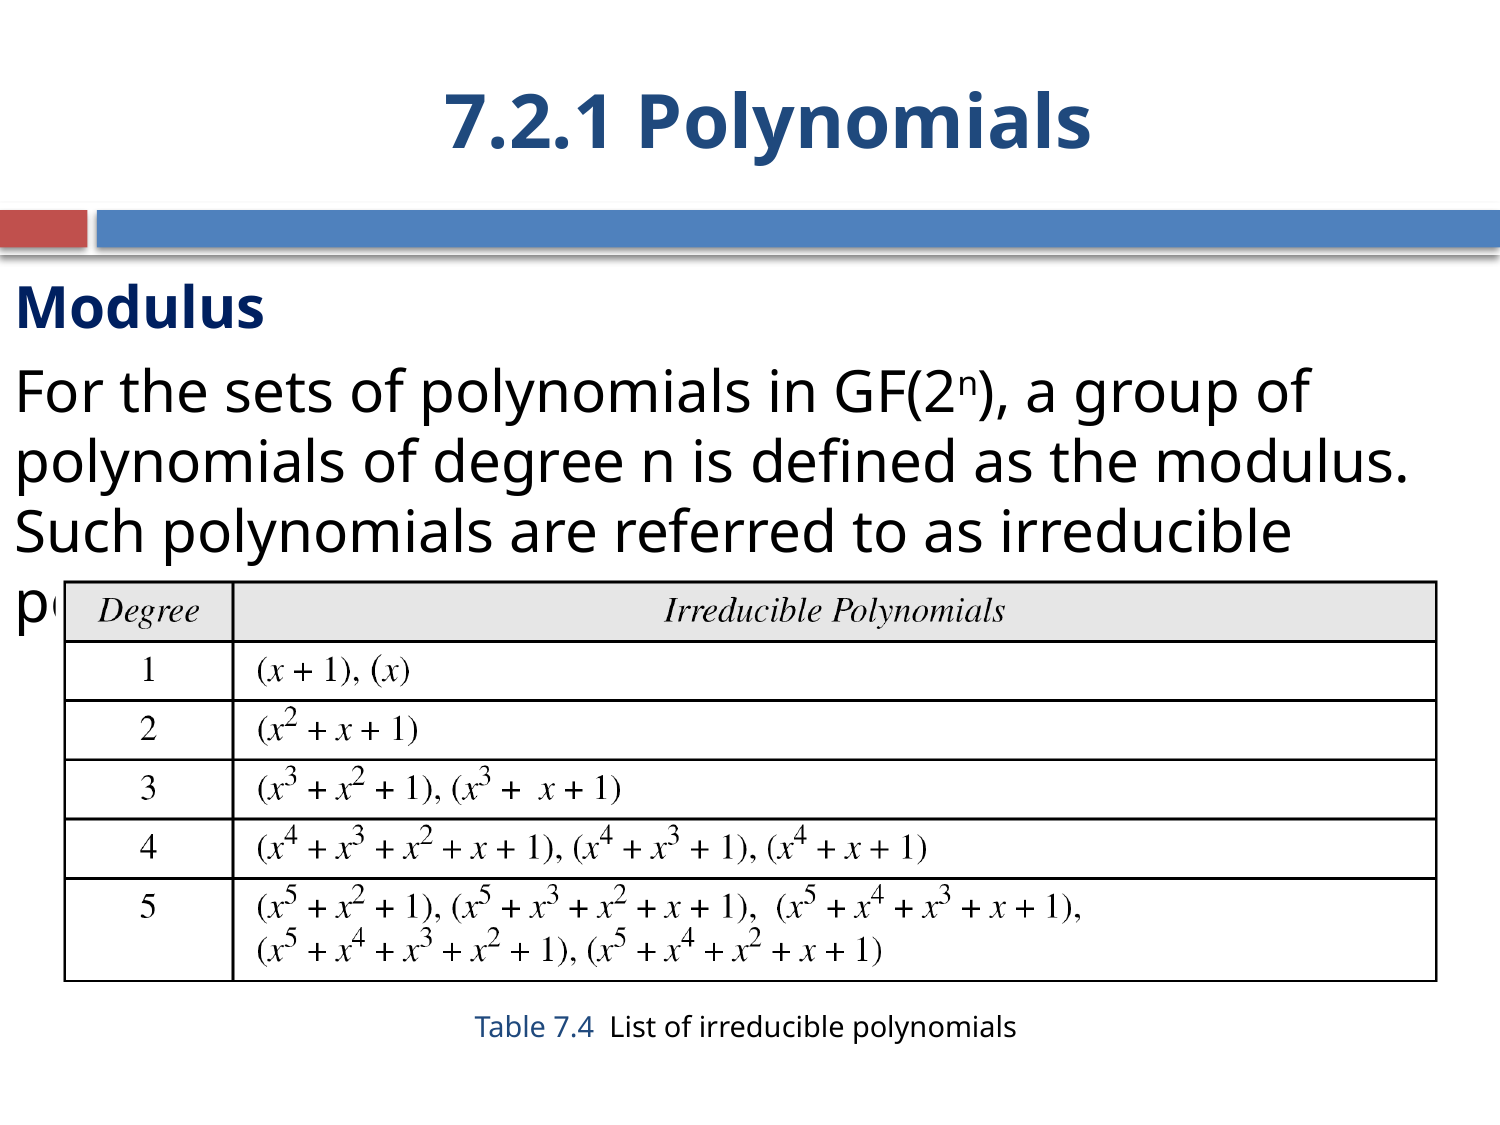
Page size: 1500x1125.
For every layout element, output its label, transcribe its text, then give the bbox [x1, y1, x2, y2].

picture [55, 575, 1445, 989]
text_box Table 7.4 List of irreducible polynomials [459, 998, 1041, 1070]
title 7.2.1 Polynomials [100, 37, 1438, 200]
list Modulus For the sets of polynomials in GF(2n), a group of polynomials of degree n is defined as the modulus. Such polynomials are referred to as irreducible polynomials. [0, 262, 1500, 1125]
